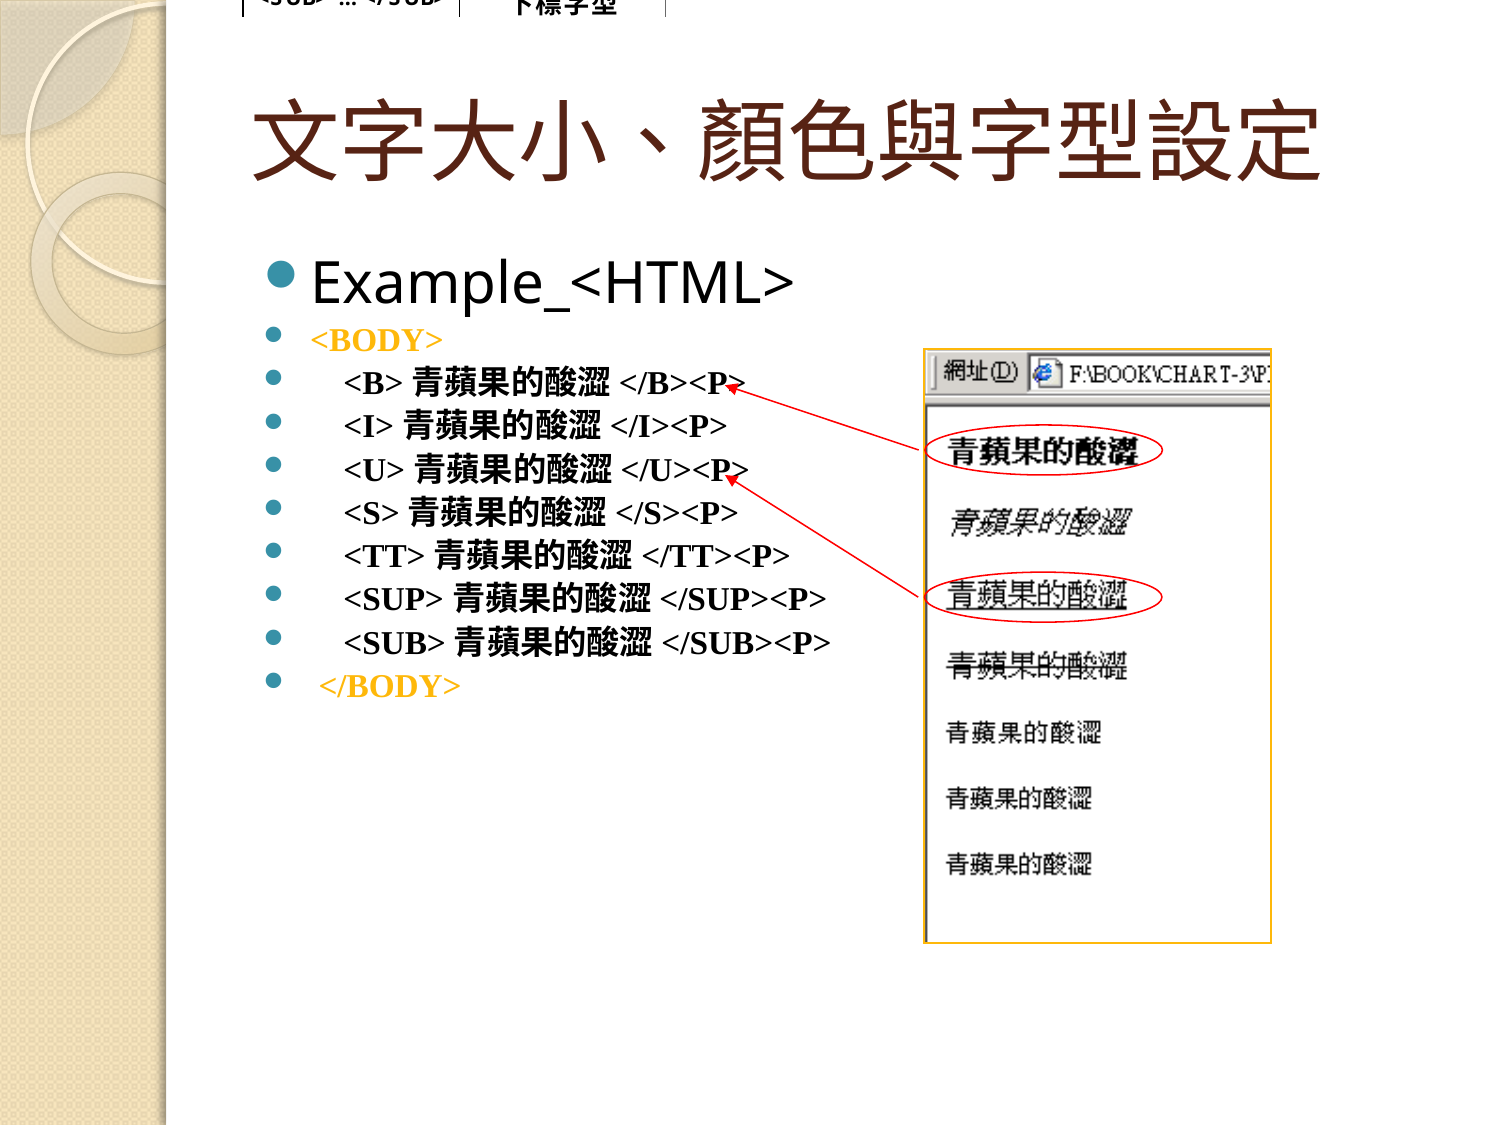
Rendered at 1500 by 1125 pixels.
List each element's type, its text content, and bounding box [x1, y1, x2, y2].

text_box [724, 474, 917, 597]
text_box [724, 383, 917, 450]
picture [924, 349, 1271, 943]
title 文字大小、顏色與字型設定 [235, 45, 1466, 233]
list Example_<HTML> <BODY> <B>青蘋果的酸澀</B><P> <I>青蘋果的酸澀</I><P> <U>青蘋果的酸澀</U><P> <S>青蘋果的酸澀</S><P> <TT>青蘋果的酸澀</TT><P> <SUP>青蘋果的酸澀</SUP><P> <SUB>青蘋果的酸澀</SUB><P> </BODY> [235, 237, 1466, 1025]
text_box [241, 0, 668, 19]
